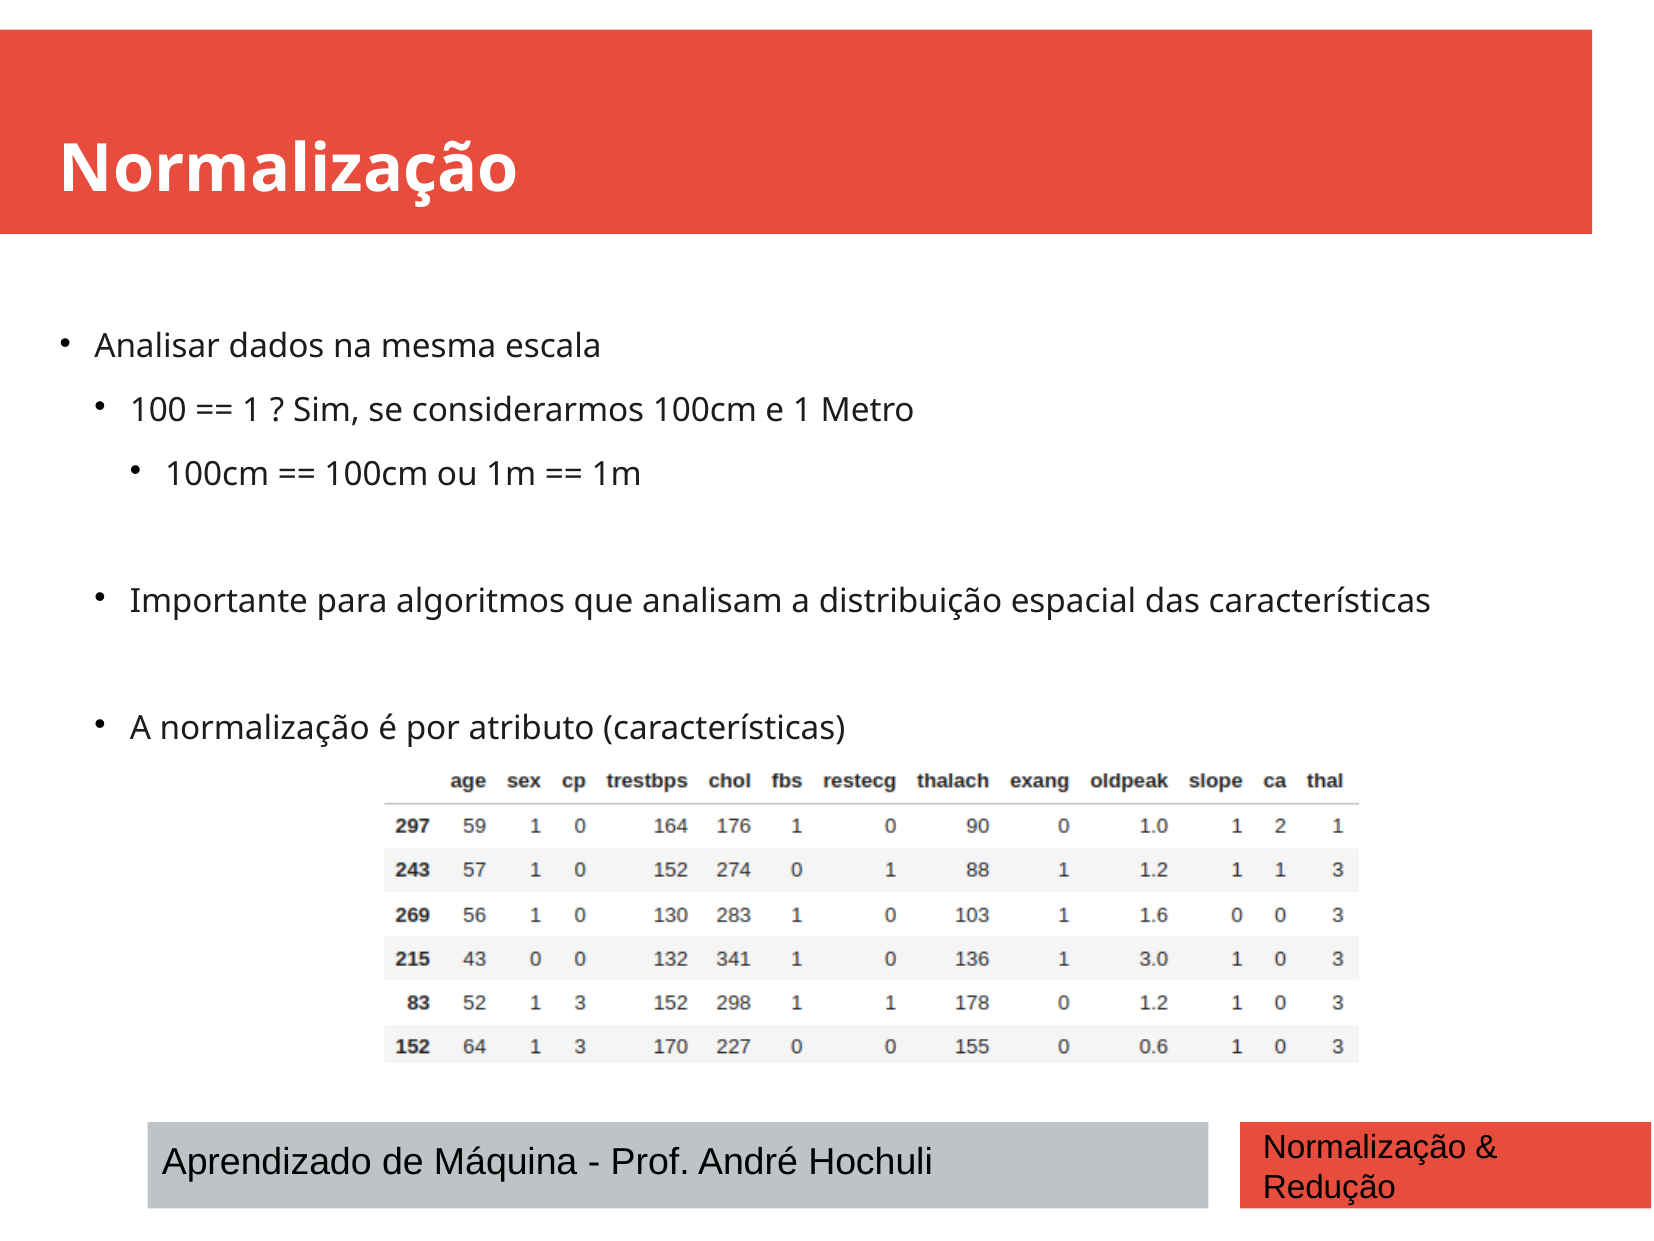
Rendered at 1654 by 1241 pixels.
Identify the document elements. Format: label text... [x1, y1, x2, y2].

text_box Normalização [59, 59, 1593, 205]
text_box Analisar dados na mesma escala 100 == 1 ? Sim, se considerarmos 100cm e 1 Metro 100cm == 100cm ou 1m == 1m Importante para algoritmos que analisam a distribuição espacial das características A normalização é por atributo (características) [58, 324, 1564, 1092]
picture [379, 772, 1359, 1064]
text_box Normalização & Redução [1248, 1117, 1622, 1211]
text_box Aprendizado de Máquina - Prof. André Hochuli [147, 1129, 1203, 1188]
